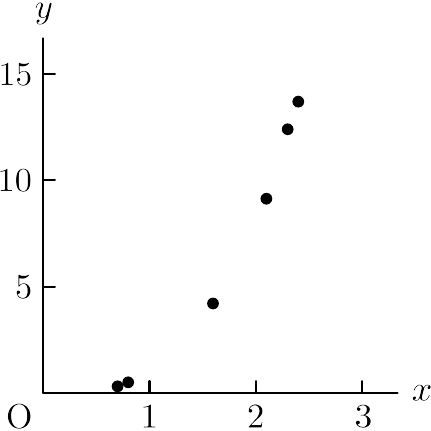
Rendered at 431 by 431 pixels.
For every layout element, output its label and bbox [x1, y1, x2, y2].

text_box [0, 2, 431, 429]
